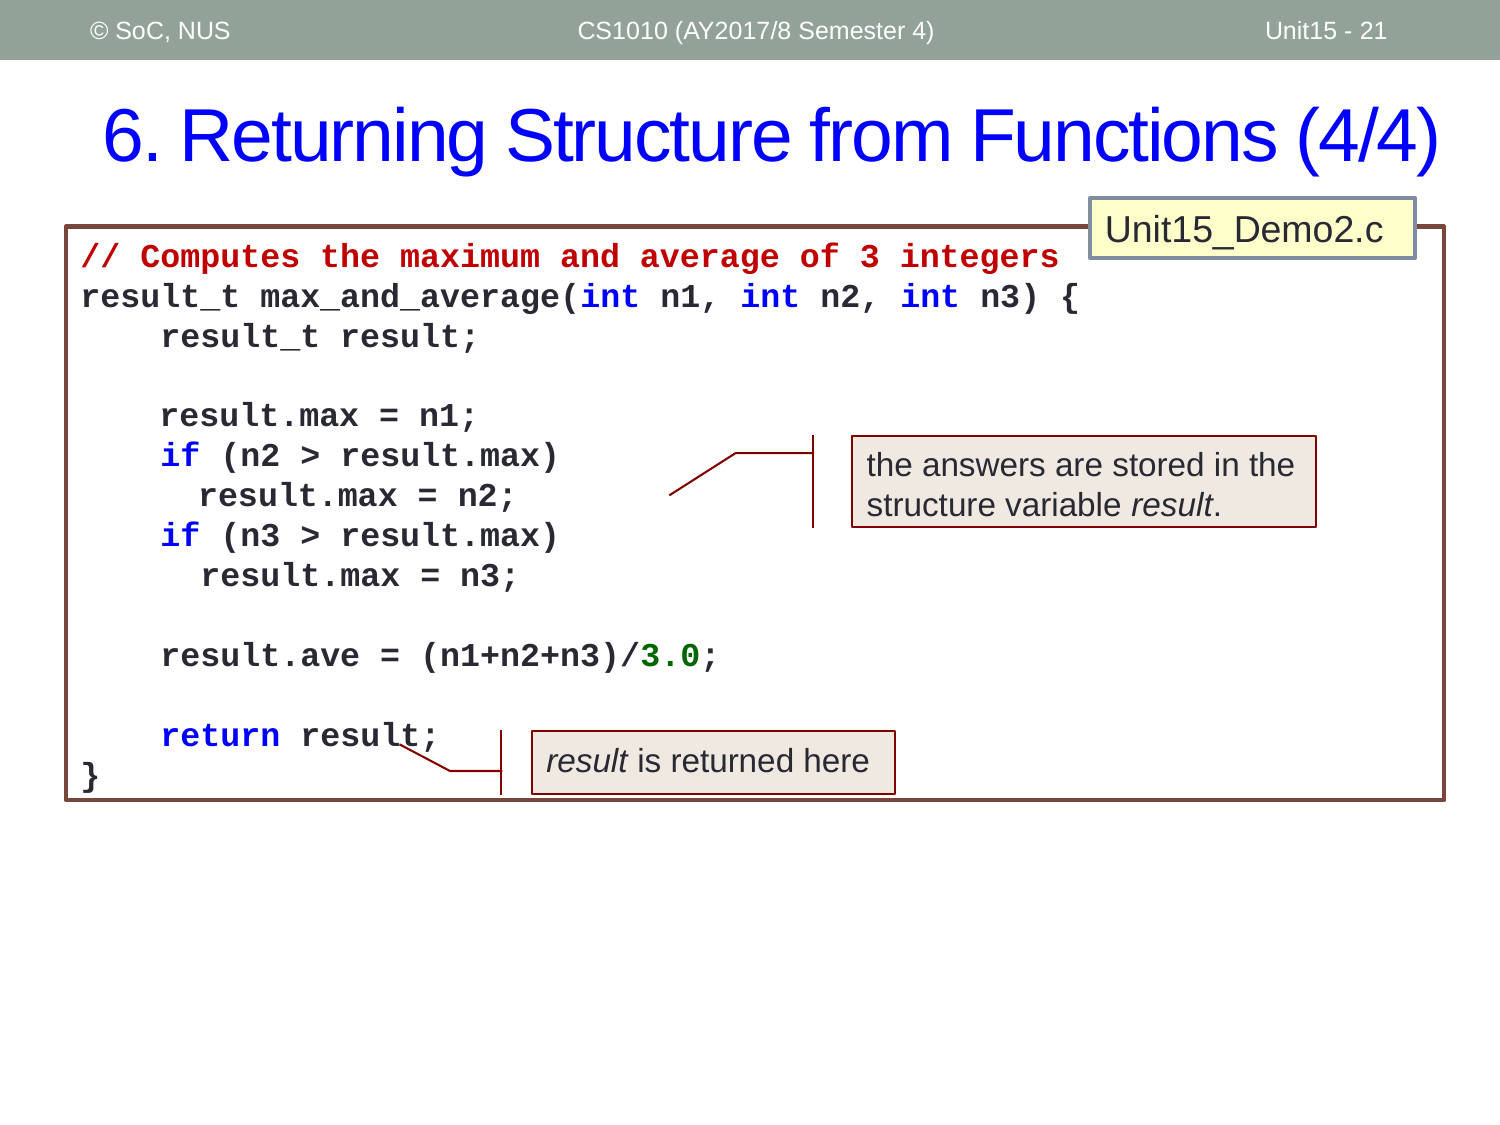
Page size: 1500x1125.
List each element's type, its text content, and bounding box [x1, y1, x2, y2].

slide_number Unit15 - 21 [1250, 3, 1425, 57]
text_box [65, 197, 1445, 808]
title 6. Returning Structure from Functions (4/4) [87, 62, 1463, 200]
slide_number © SoC, NUS [75, 3, 550, 57]
footer CS1010 (AY2017/8 Semester 4) [562, 3, 1238, 57]
